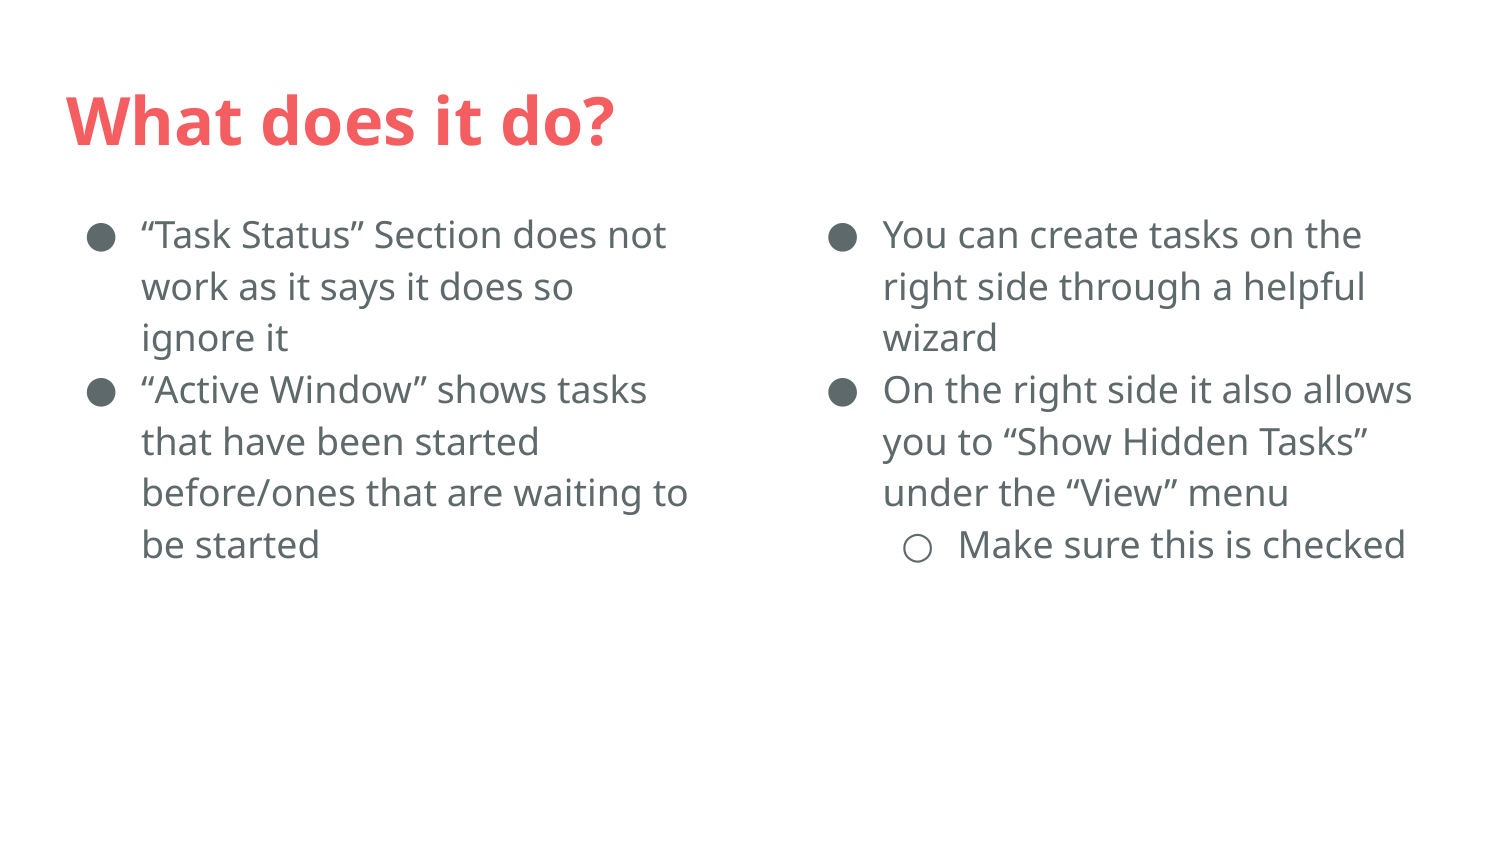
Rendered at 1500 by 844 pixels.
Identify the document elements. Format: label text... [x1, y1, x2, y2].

title What does it do? [51, 64, 1449, 167]
list You can create tasks on the right side through a helpful wizard On the right side it also allows you to “Show Hidden Tasks” under the “View” menu Make sure this is checked [792, 189, 1449, 750]
list “Task Status” Section does not work as it says it does so ignore it “Active Window” shows tasks that have been started before/ones that are waiting to be started [51, 189, 708, 750]
